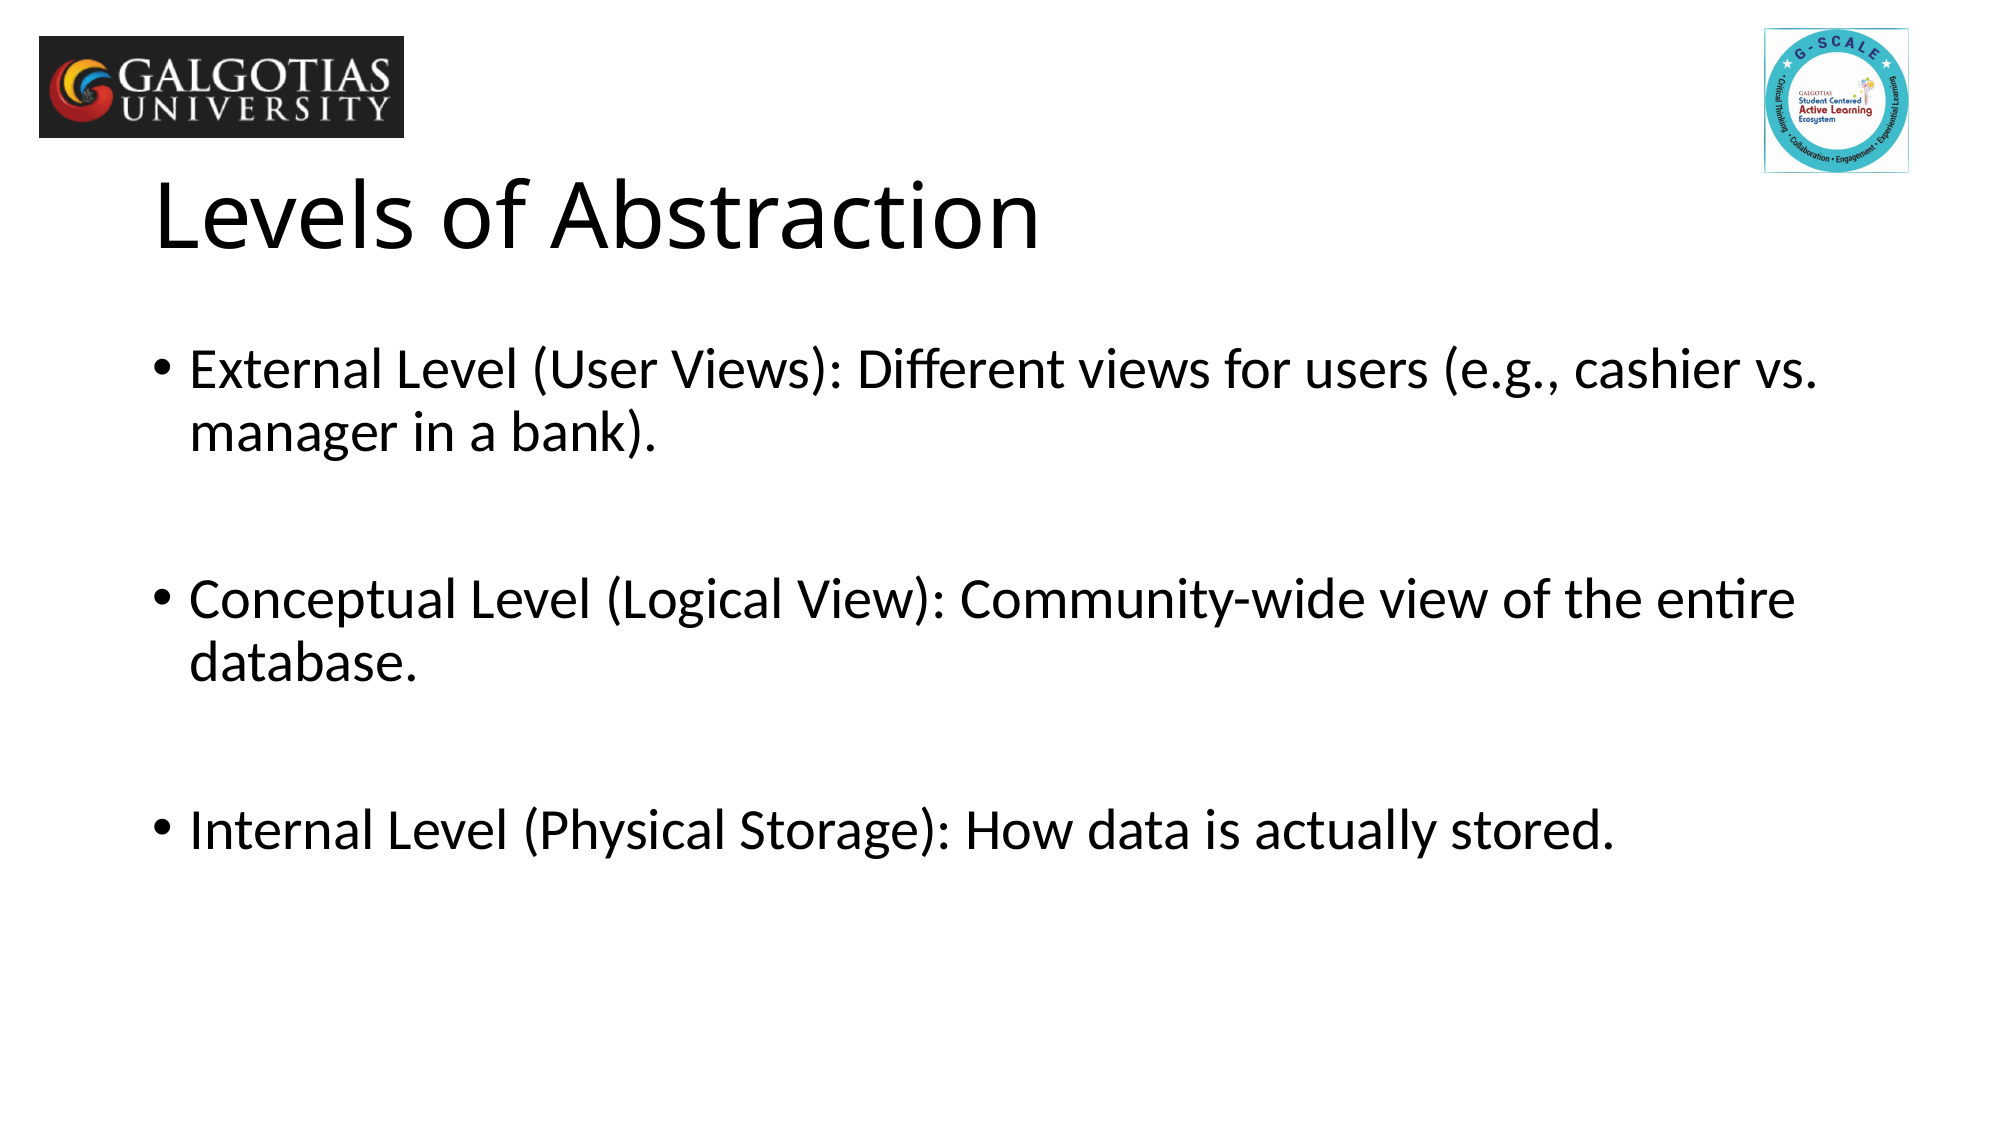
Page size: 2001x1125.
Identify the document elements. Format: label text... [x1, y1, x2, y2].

list External Level (User Views): Different views for users (e.g., cashier vs. manager in a bank). Conceptual Level (Logical View): Community-wide view of the entire database. Internal Level (Physical Storage): How data is actually stored. [137, 240, 1863, 1014]
title Levels of Abstraction [137, 160, 1863, 240]
picture [1764, 28, 1909, 173]
picture [39, 36, 404, 138]
